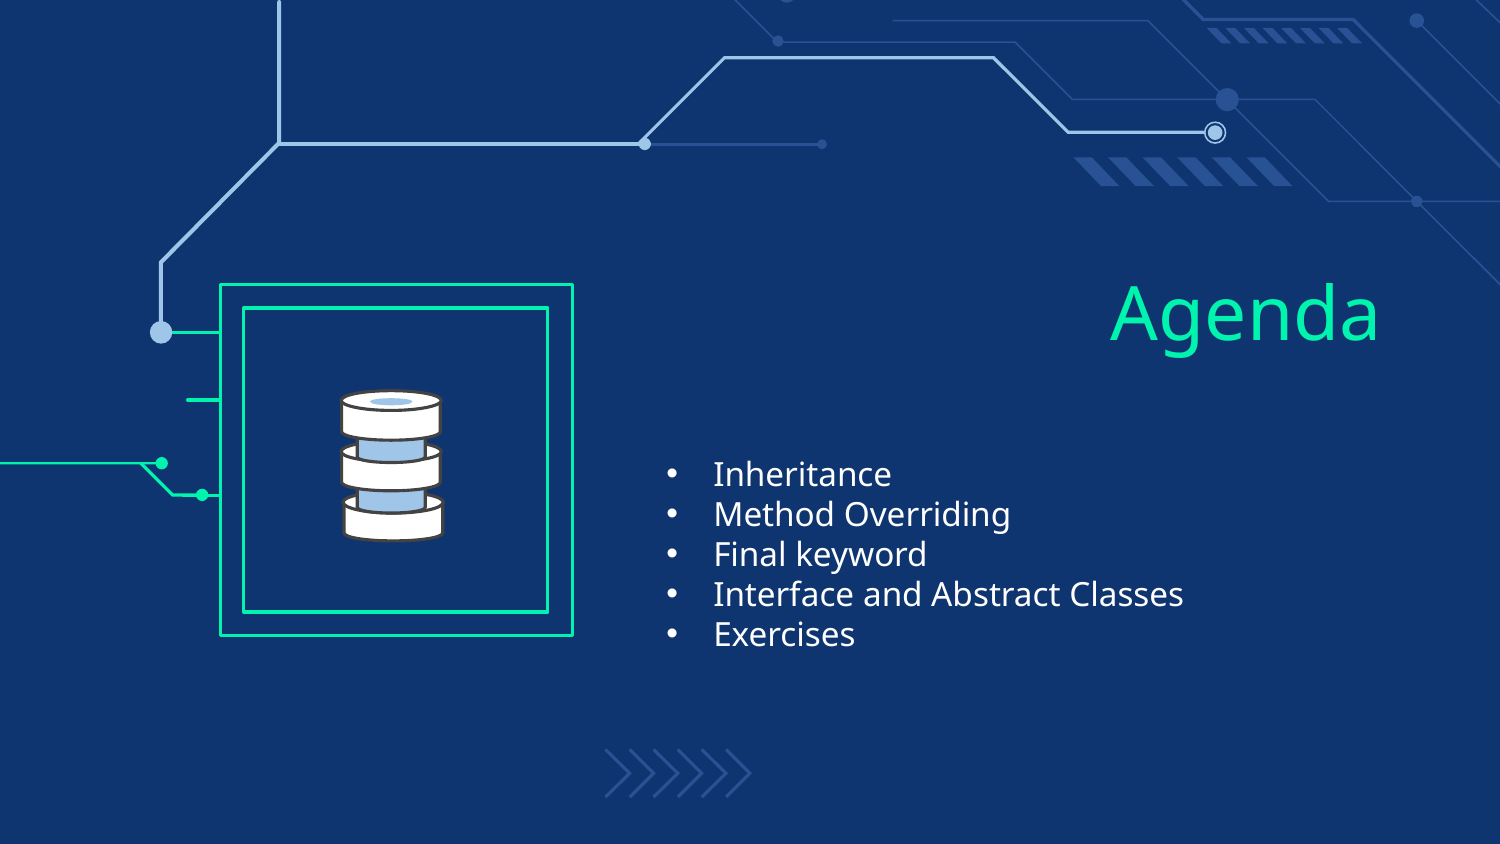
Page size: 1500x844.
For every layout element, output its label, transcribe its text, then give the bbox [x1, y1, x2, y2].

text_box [340, 390, 444, 542]
subtitle Inheritance Method Overriding Final keyword Interface and Abstract Classes Exercises [666, 421, 1382, 724]
title Agenda [806, 262, 1382, 359]
